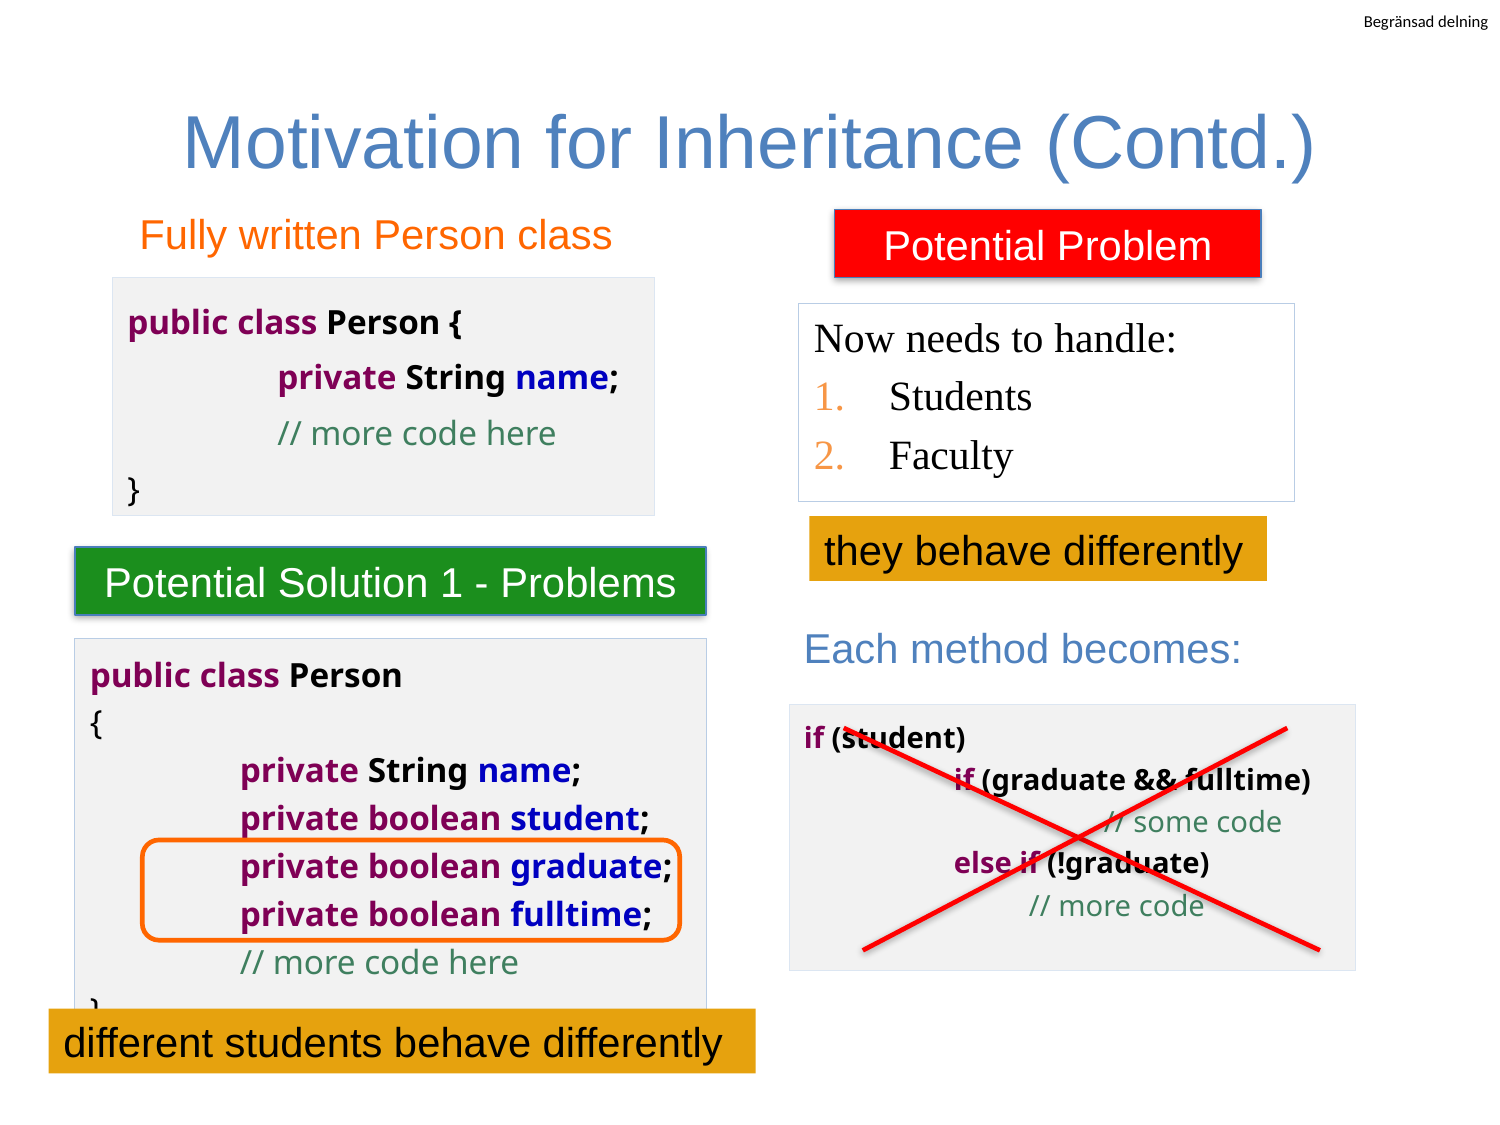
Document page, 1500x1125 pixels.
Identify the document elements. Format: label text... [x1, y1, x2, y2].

list Now needs to handle: Students Faculty [798, 303, 1295, 502]
text_box Fully written Person class [124, 200, 640, 266]
title Motivation for Inheritance (Contd.) [75, 45, 1425, 233]
text_box if (student) if (graduate && fulltime) // some code else if (!graduate) // more code [789, 704, 1356, 971]
text_box public class Person { private String name; private boolean student; private boolean graduate; private boolean fulltime; // more code here } [74, 638, 707, 1008]
text_box they behave differently [809, 516, 1267, 581]
text_box Each method becomes: [788, 614, 1258, 680]
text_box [1288, 727, 1321, 951]
text_box different students behave differently [48, 1008, 756, 1074]
text_box public class Person { private String name; // more code here } [112, 277, 655, 516]
text_box Potential Solution 1 - Problems [74, 546, 707, 616]
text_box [862, 727, 1288, 951]
text_box Potential Problem [834, 209, 1262, 278]
text_box [140, 837, 682, 943]
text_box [843, 727, 861, 951]
